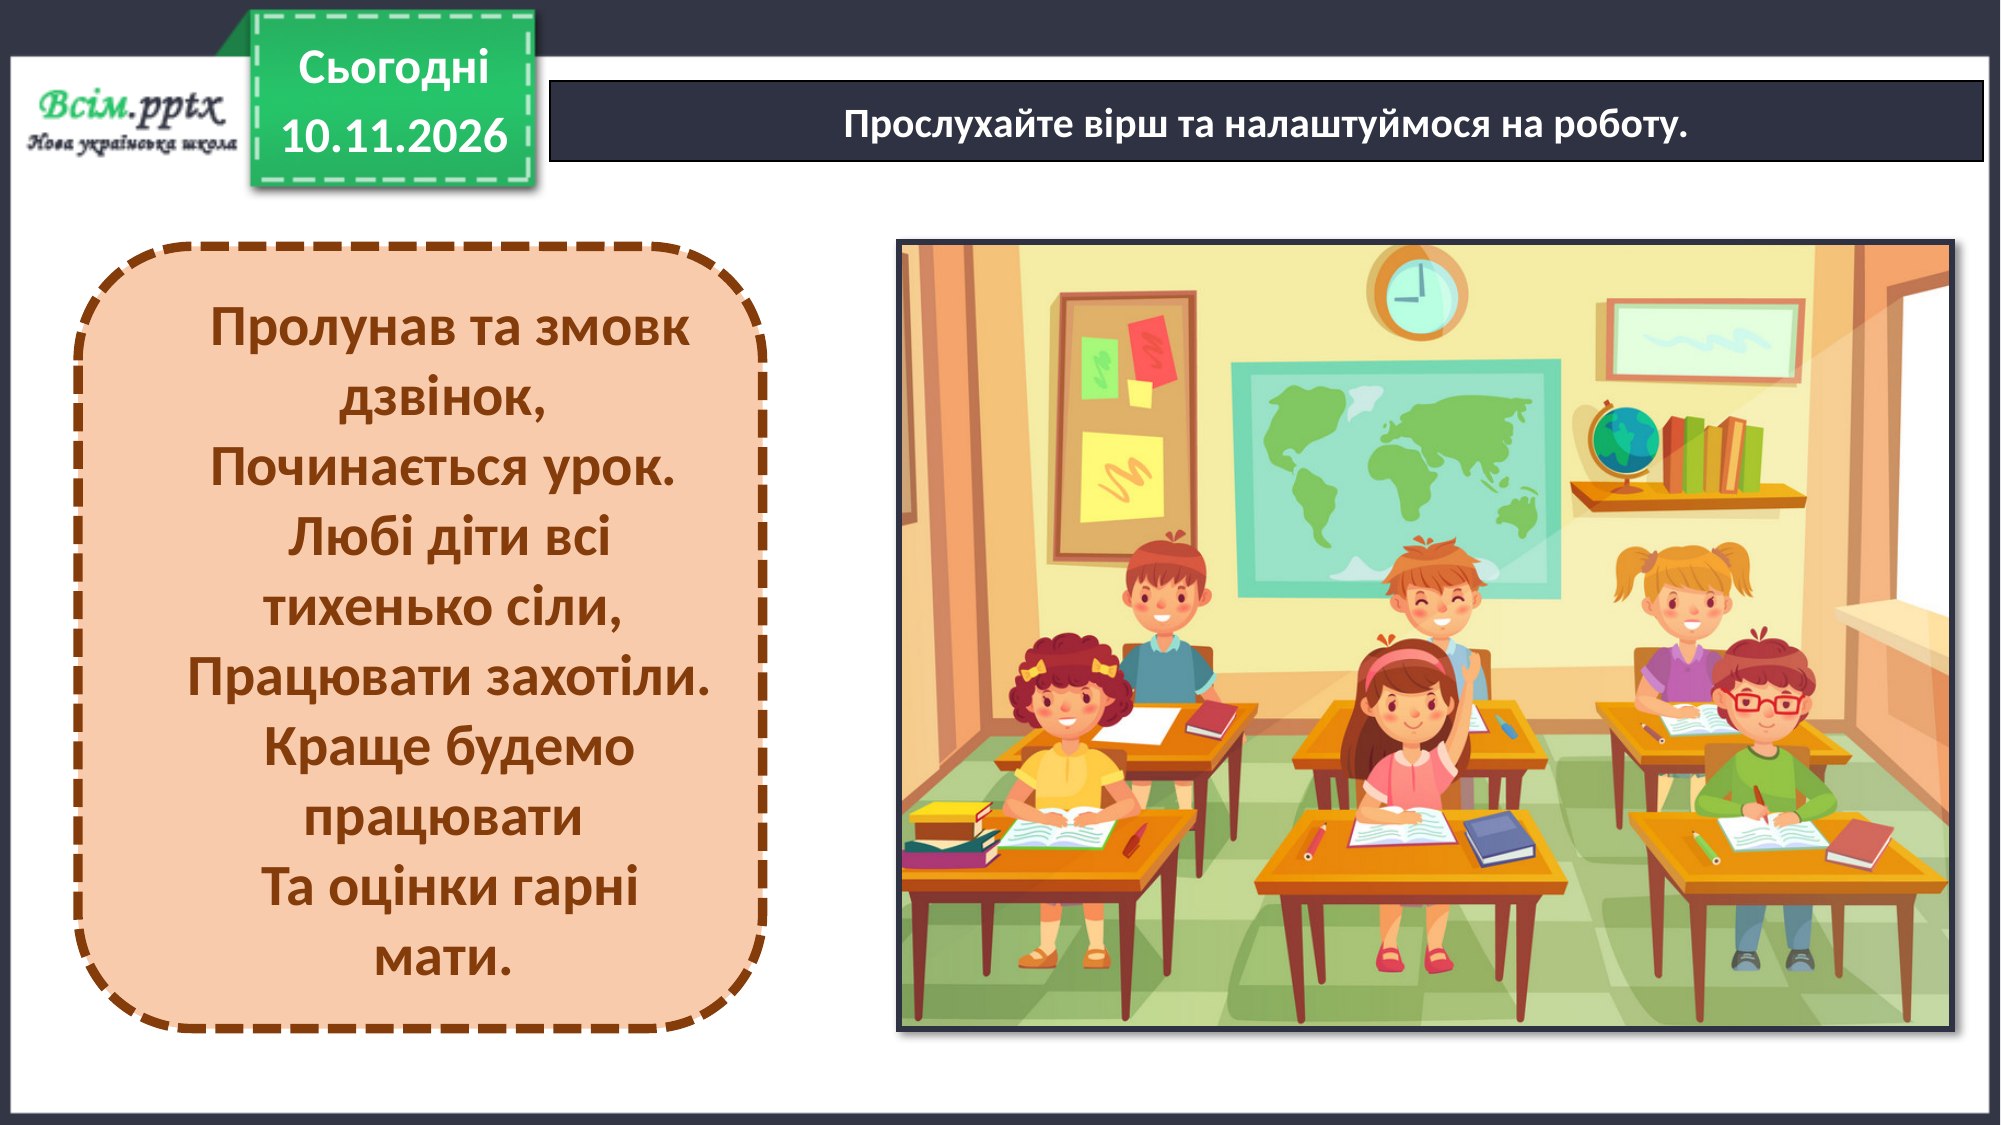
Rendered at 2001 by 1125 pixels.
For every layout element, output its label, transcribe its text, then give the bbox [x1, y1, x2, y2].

text_box Прослухайте вірш та налаштуймося на роботу. [549, 80, 1984, 162]
picture [0, 0, 2001, 1125]
text_box Пролунав та змовк дзвінок, Починається урок. Любі діти всі тихенько сіли, Працювати захотіли. Краще будемо працювати Та оцінки гарні мати. [78, 246, 763, 1029]
text_box Сьогодні [284, 26, 535, 101]
text_box 06.04.2022 [263, 101, 524, 164]
